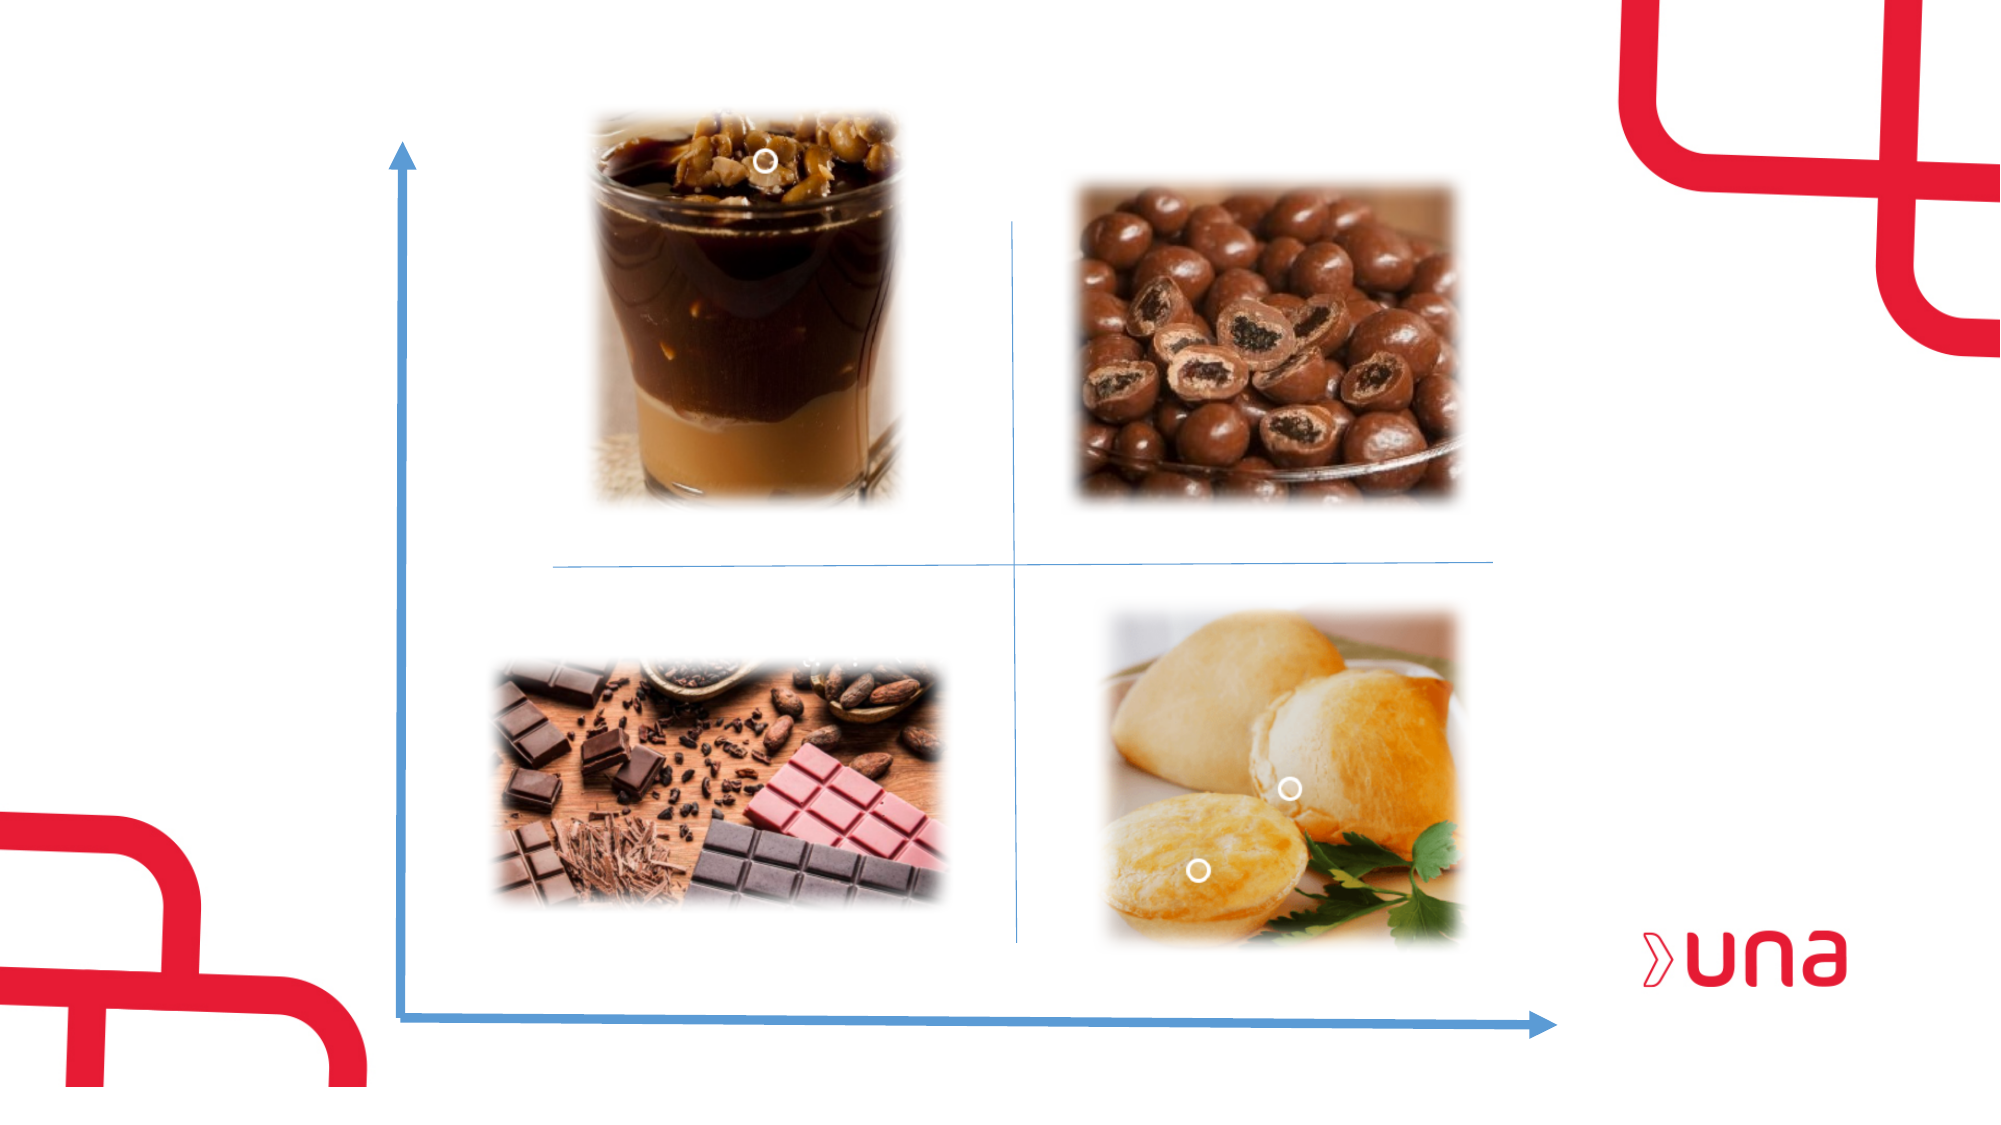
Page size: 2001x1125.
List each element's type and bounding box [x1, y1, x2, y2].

text_box [1011, 221, 1017, 562]
text_box [552, 562, 1493, 568]
picture [0, 0, 2000, 1087]
text_box [400, 1017, 1558, 1025]
text_box [1011, 568, 1017, 943]
